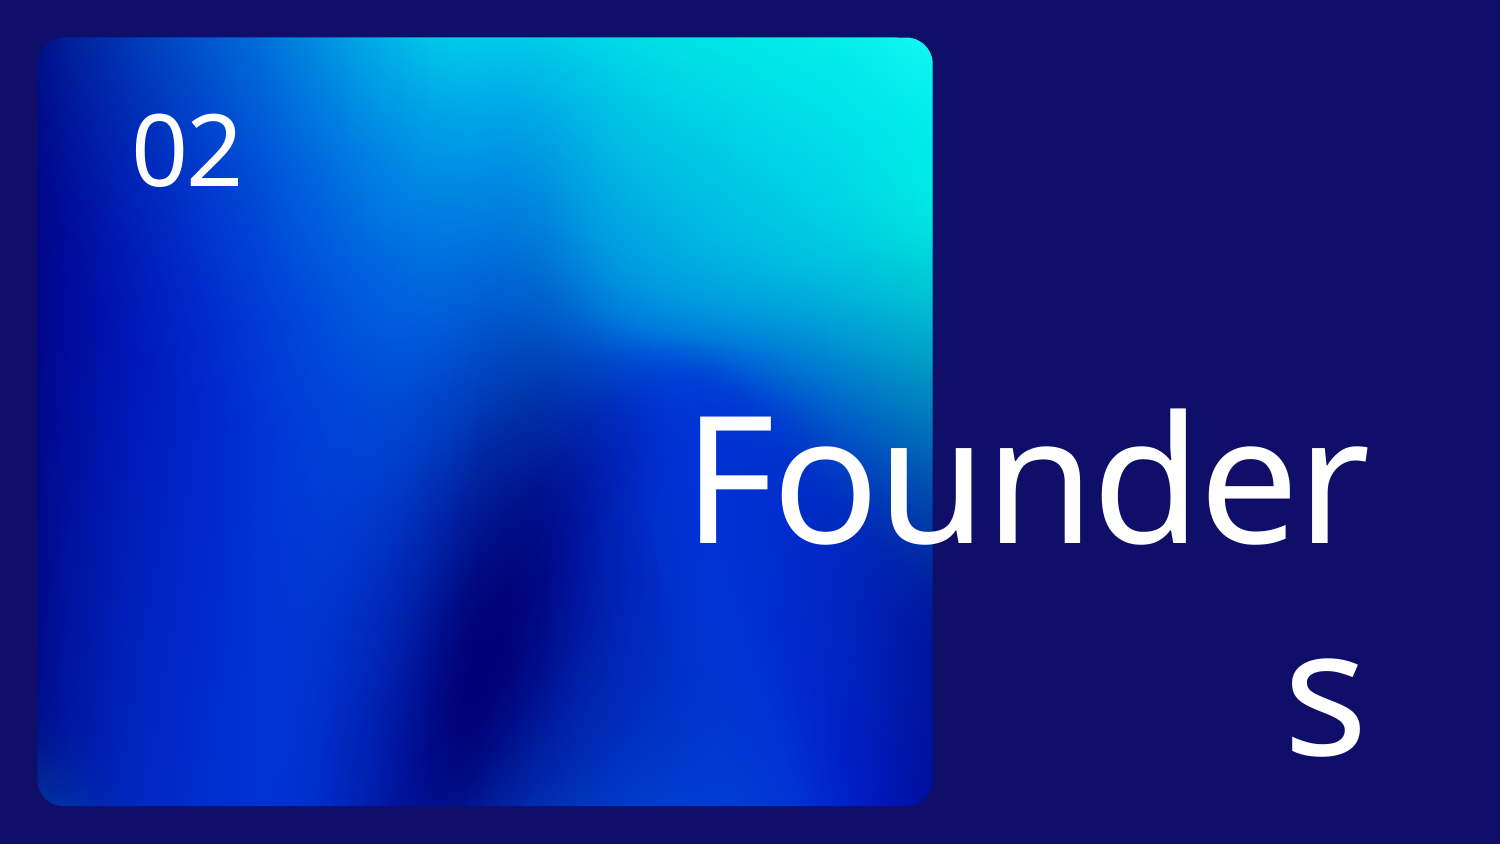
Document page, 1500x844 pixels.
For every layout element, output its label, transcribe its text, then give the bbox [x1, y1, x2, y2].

picture [37, 37, 590, 807]
picture [417, 37, 933, 111]
title Founders [590, 69, 1384, 807]
text_box 02 [117, 70, 294, 222]
